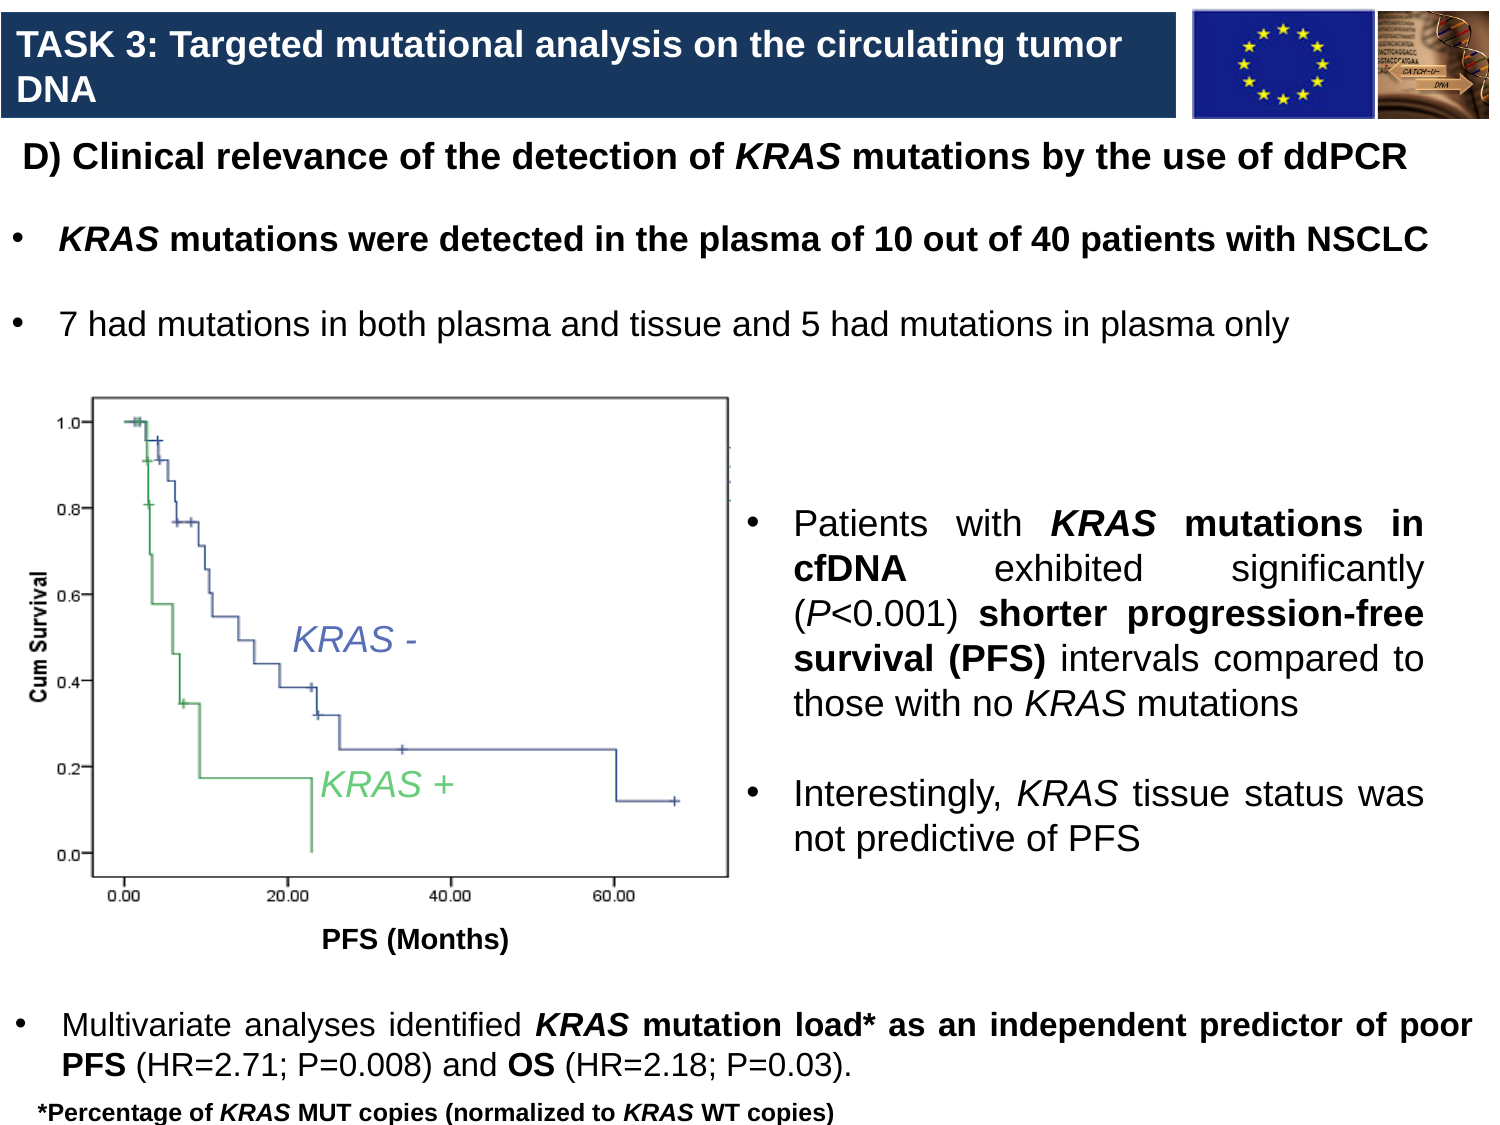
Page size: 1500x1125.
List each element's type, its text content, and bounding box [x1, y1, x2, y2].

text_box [1192, 8, 1490, 119]
text_box Patients with KRAS mutations in cfDNA exhibited significantly (P<0.001) shorter progression-free survival (PFS) intervals compared to those with no KRAS mutations Interestingly, KRAS tissue status was not predictive of PFS [737, 491, 1440, 867]
text_box KRAS mutations were detected in the plasma of 10 out of 40 patients with NSCLC 7 had mutations in both plasma and tissue and 5 had mutations in plasma only [0, 208, 1500, 351]
text_box *Percentage of KRAS MUT copies (normalized to KRAS WT copies) [22, 1086, 1375, 1125]
text_box Multivariate analyses identified KRAS mutation load* as an independent predictor of poor PFS (HR=2.71; P=0.008) and OS (HR=2.18; P=0.03). [0, 996, 1489, 1091]
text_box TASK 3: Targeted mutational analysis on the circulating tumor DNA [1, 12, 1176, 118]
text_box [7, 379, 732, 964]
text_box D) Clinical relevance of the detection of KRAS mutations by the use of ddPCR [7, 124, 1500, 208]
